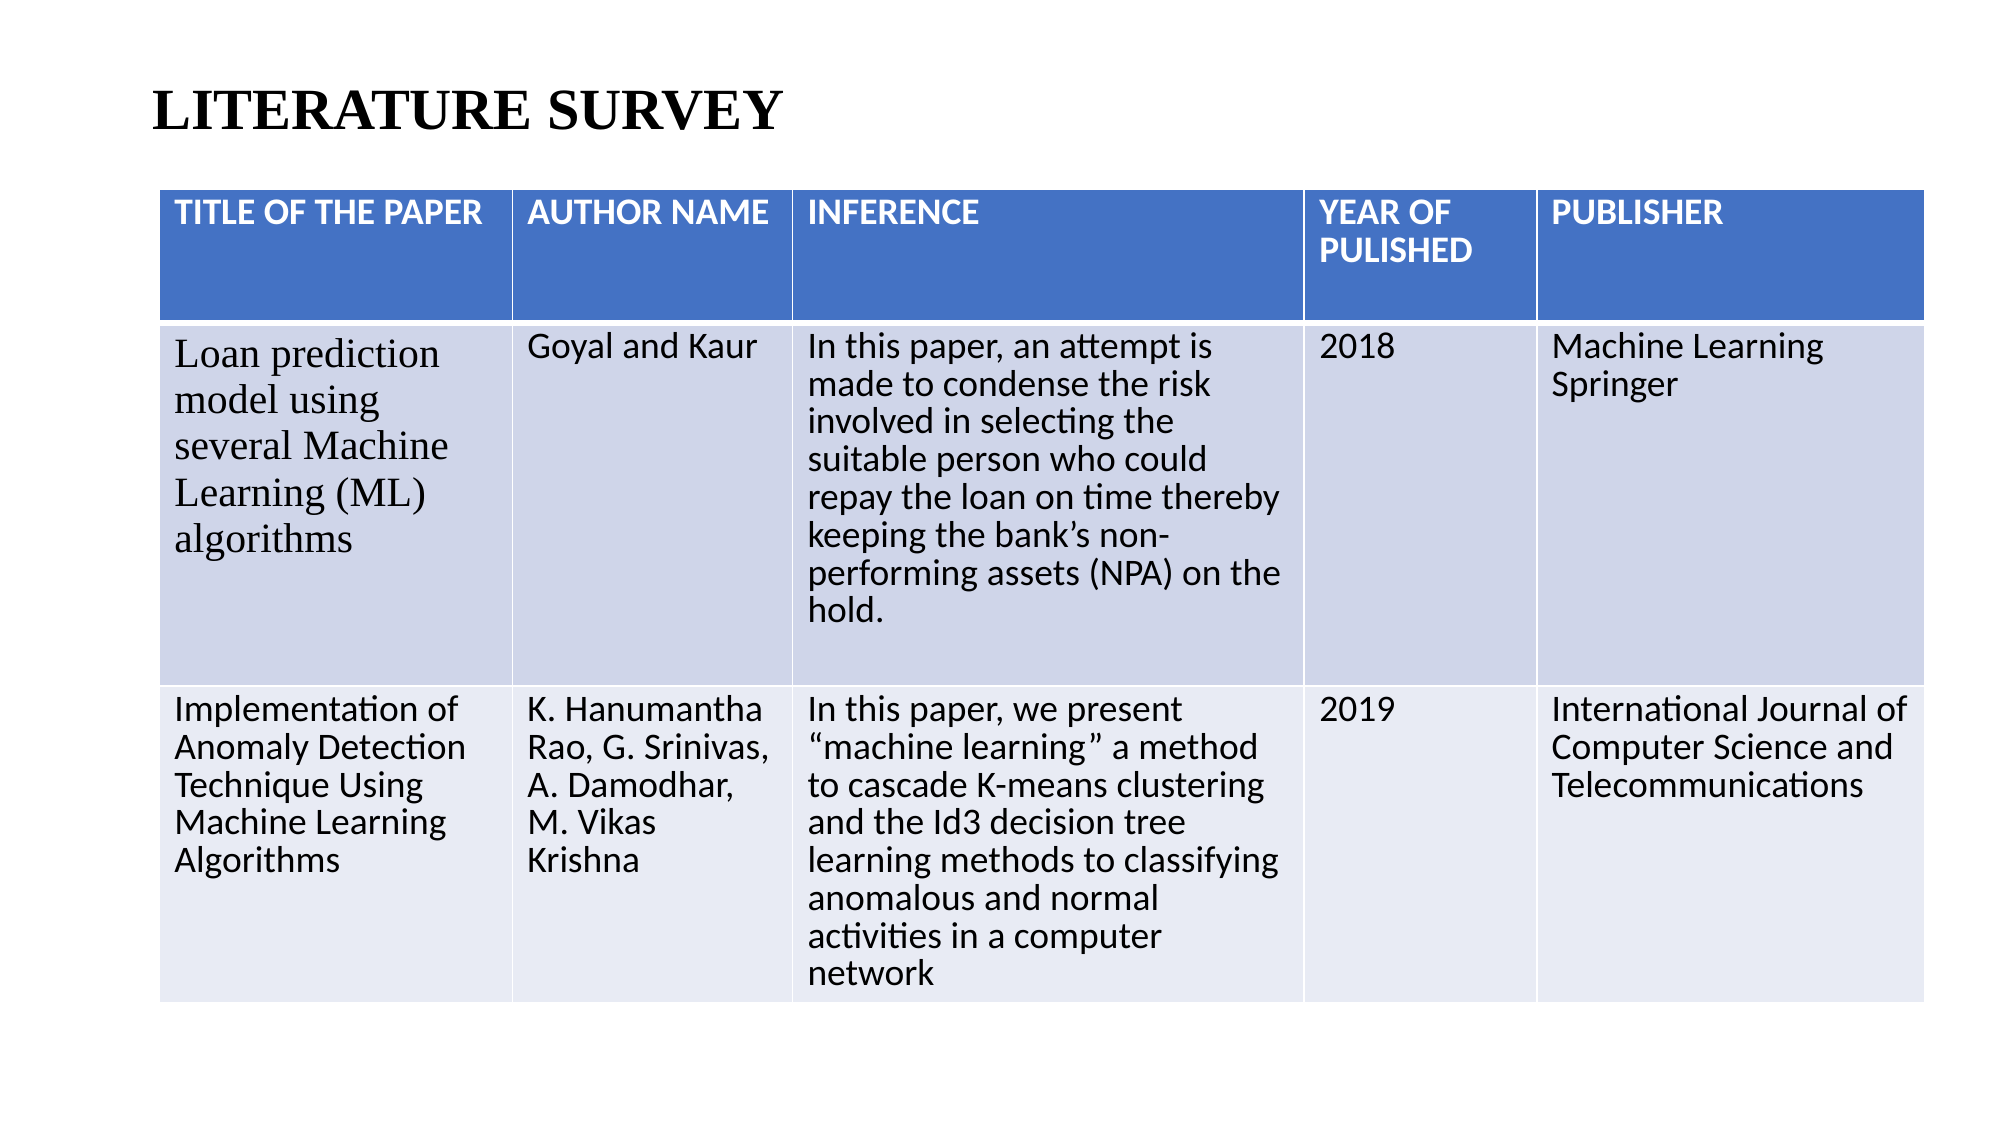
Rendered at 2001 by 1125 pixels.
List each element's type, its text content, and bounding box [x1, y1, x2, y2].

table_cell Implementation of Anomaly Detection Technique Using Machine Learning Algorithms [160, 687, 512, 1002]
table_header INFERENCE [793, 190, 1303, 320]
table_cell In this paper, we present “machine learning” a method to cascade K-means clustering and the Id3 decision tree learning methods to classifying anomalous and normal activities in a computer network [793, 687, 1303, 1002]
table_cell Machine Learning Springer [1538, 326, 1924, 685]
table_cell Loan prediction model using several Machine Learning (ML) algorithms [160, 326, 512, 685]
title LITERATURE SURVEY [137, 59, 1863, 162]
table_cell In this paper, an attempt is made to condense the risk involved in selecting the suitable person who could repay the loan on time thereby keeping the bank’s non-performing assets (NPA) on the hold. [793, 326, 1303, 685]
table_cell K. Hanumantha Rao, G. Srinivas, A. Damodhar, M. Vikas Krishna [513, 687, 792, 1002]
table_cell 2019 [1305, 687, 1536, 1002]
table_cell Goyal and Kaur [513, 326, 792, 685]
table_header PUBLISHER [1538, 190, 1924, 320]
table_header YEAR OF PULISHED [1305, 190, 1536, 320]
table_header AUTHOR NAME [513, 190, 792, 320]
table_cell 2018 [1305, 326, 1536, 685]
table_header TITLE OF THE PAPER [160, 190, 512, 320]
table_cell International Journal of Computer Science and Telecommunications [1538, 687, 1924, 1002]
